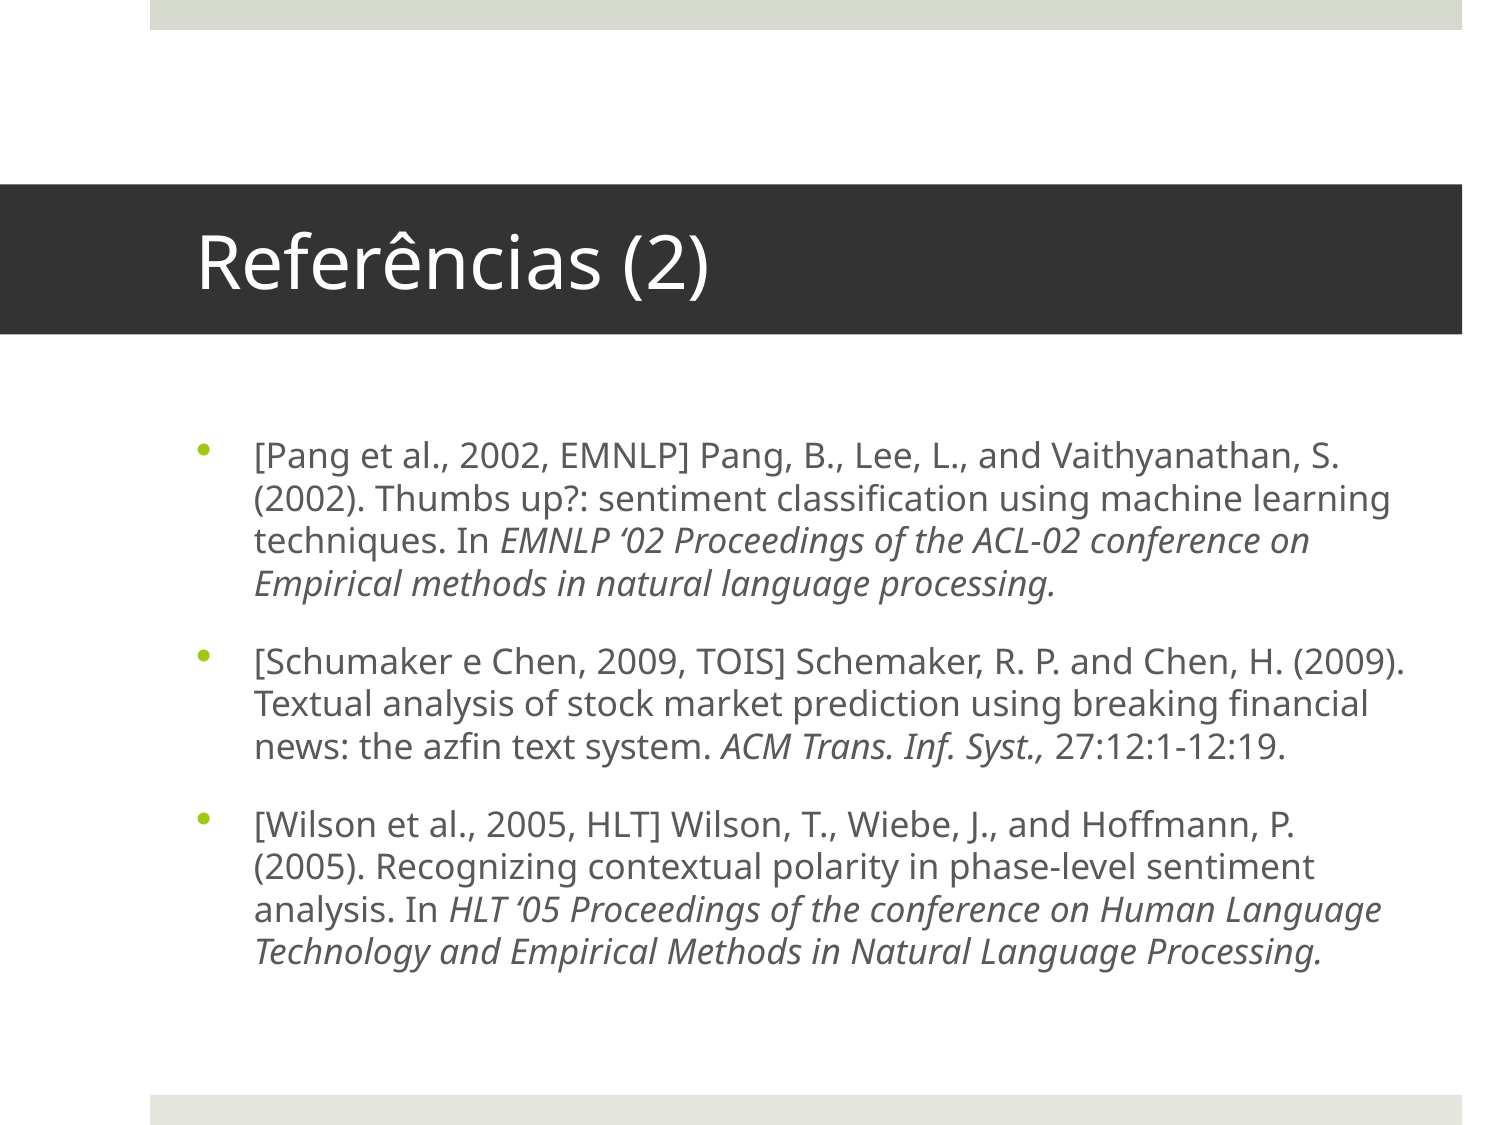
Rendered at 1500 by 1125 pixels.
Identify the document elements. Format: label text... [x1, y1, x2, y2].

title Referências (2) [0, 184, 1463, 335]
list [Pang et al., 2002, EMNLP] Pang, B., Lee, L., and Vaithyanathan, S. (2002). Thumbs up?: sentiment classification using machine learning techniques. In EMNLP ‘02 Proceedings of the ACL-02 conference on Empirical methods in natural language processing. [Schumaker e Chen, 2009, TOIS] Schemaker, R. P. and Chen, H. (2009). Textual analysis of stock market prediction using breaking financial news: the azfin text system. ACM Trans. Inf. Syst., 27:12:1-12:19. [Wilson et al., 2005, HLT] Wilson, T., Wiebe, J., and Hoffmann, P. (2005). Recognizing contextual polarity in phase-level sentiment analysis. In HLT ‘05 Proceedings of the conference on Human Language Technology and Empirical Methods in Natural Language Processing. [182, 425, 1432, 1028]
